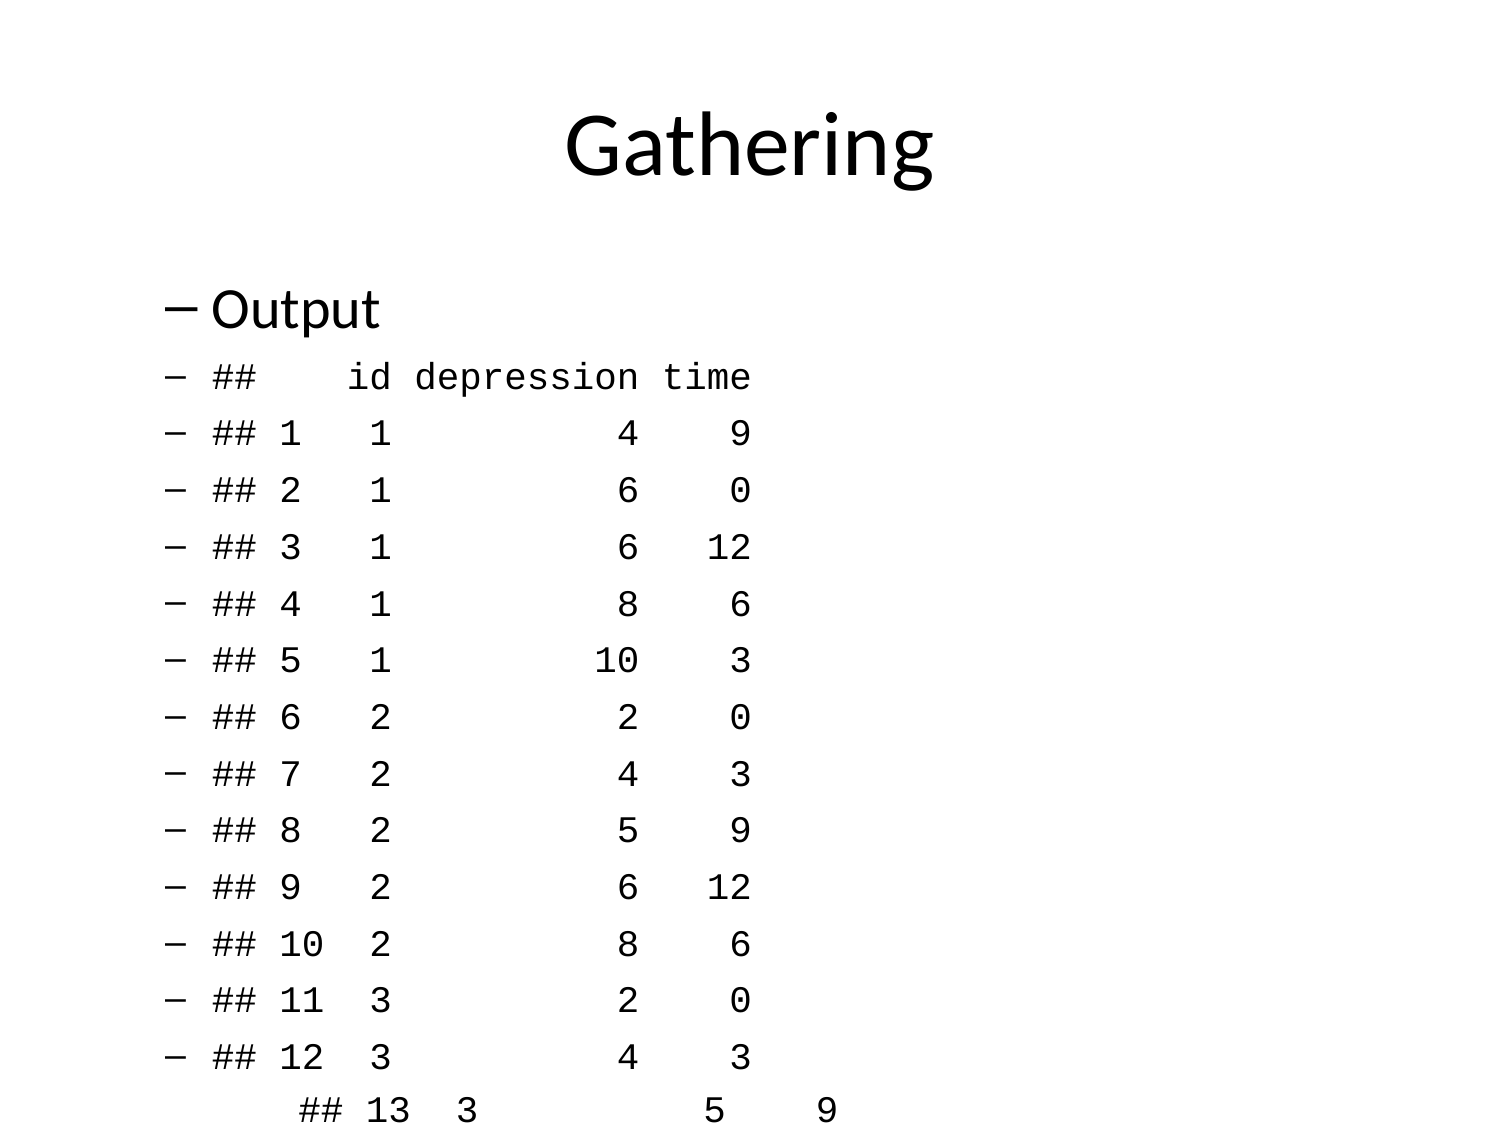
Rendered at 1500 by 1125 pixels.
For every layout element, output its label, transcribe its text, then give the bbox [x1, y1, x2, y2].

title Gathering [75, 45, 1425, 233]
list Output ## id depression time ## 1 1 4 9 ## 2 1 6 0 ## 3 1 6 12 ## 4 1 8 6 ## 5 1 10 3 ## 6 2 2 0 ## 7 2 4 3 ## 8 2 5 9 ## 9 2 6 12 ## 10 2 8 6 ## 11 3 2 0 ## 12 3 4 3 ## 13 3 5 9 [75, 262, 1425, 1005]
